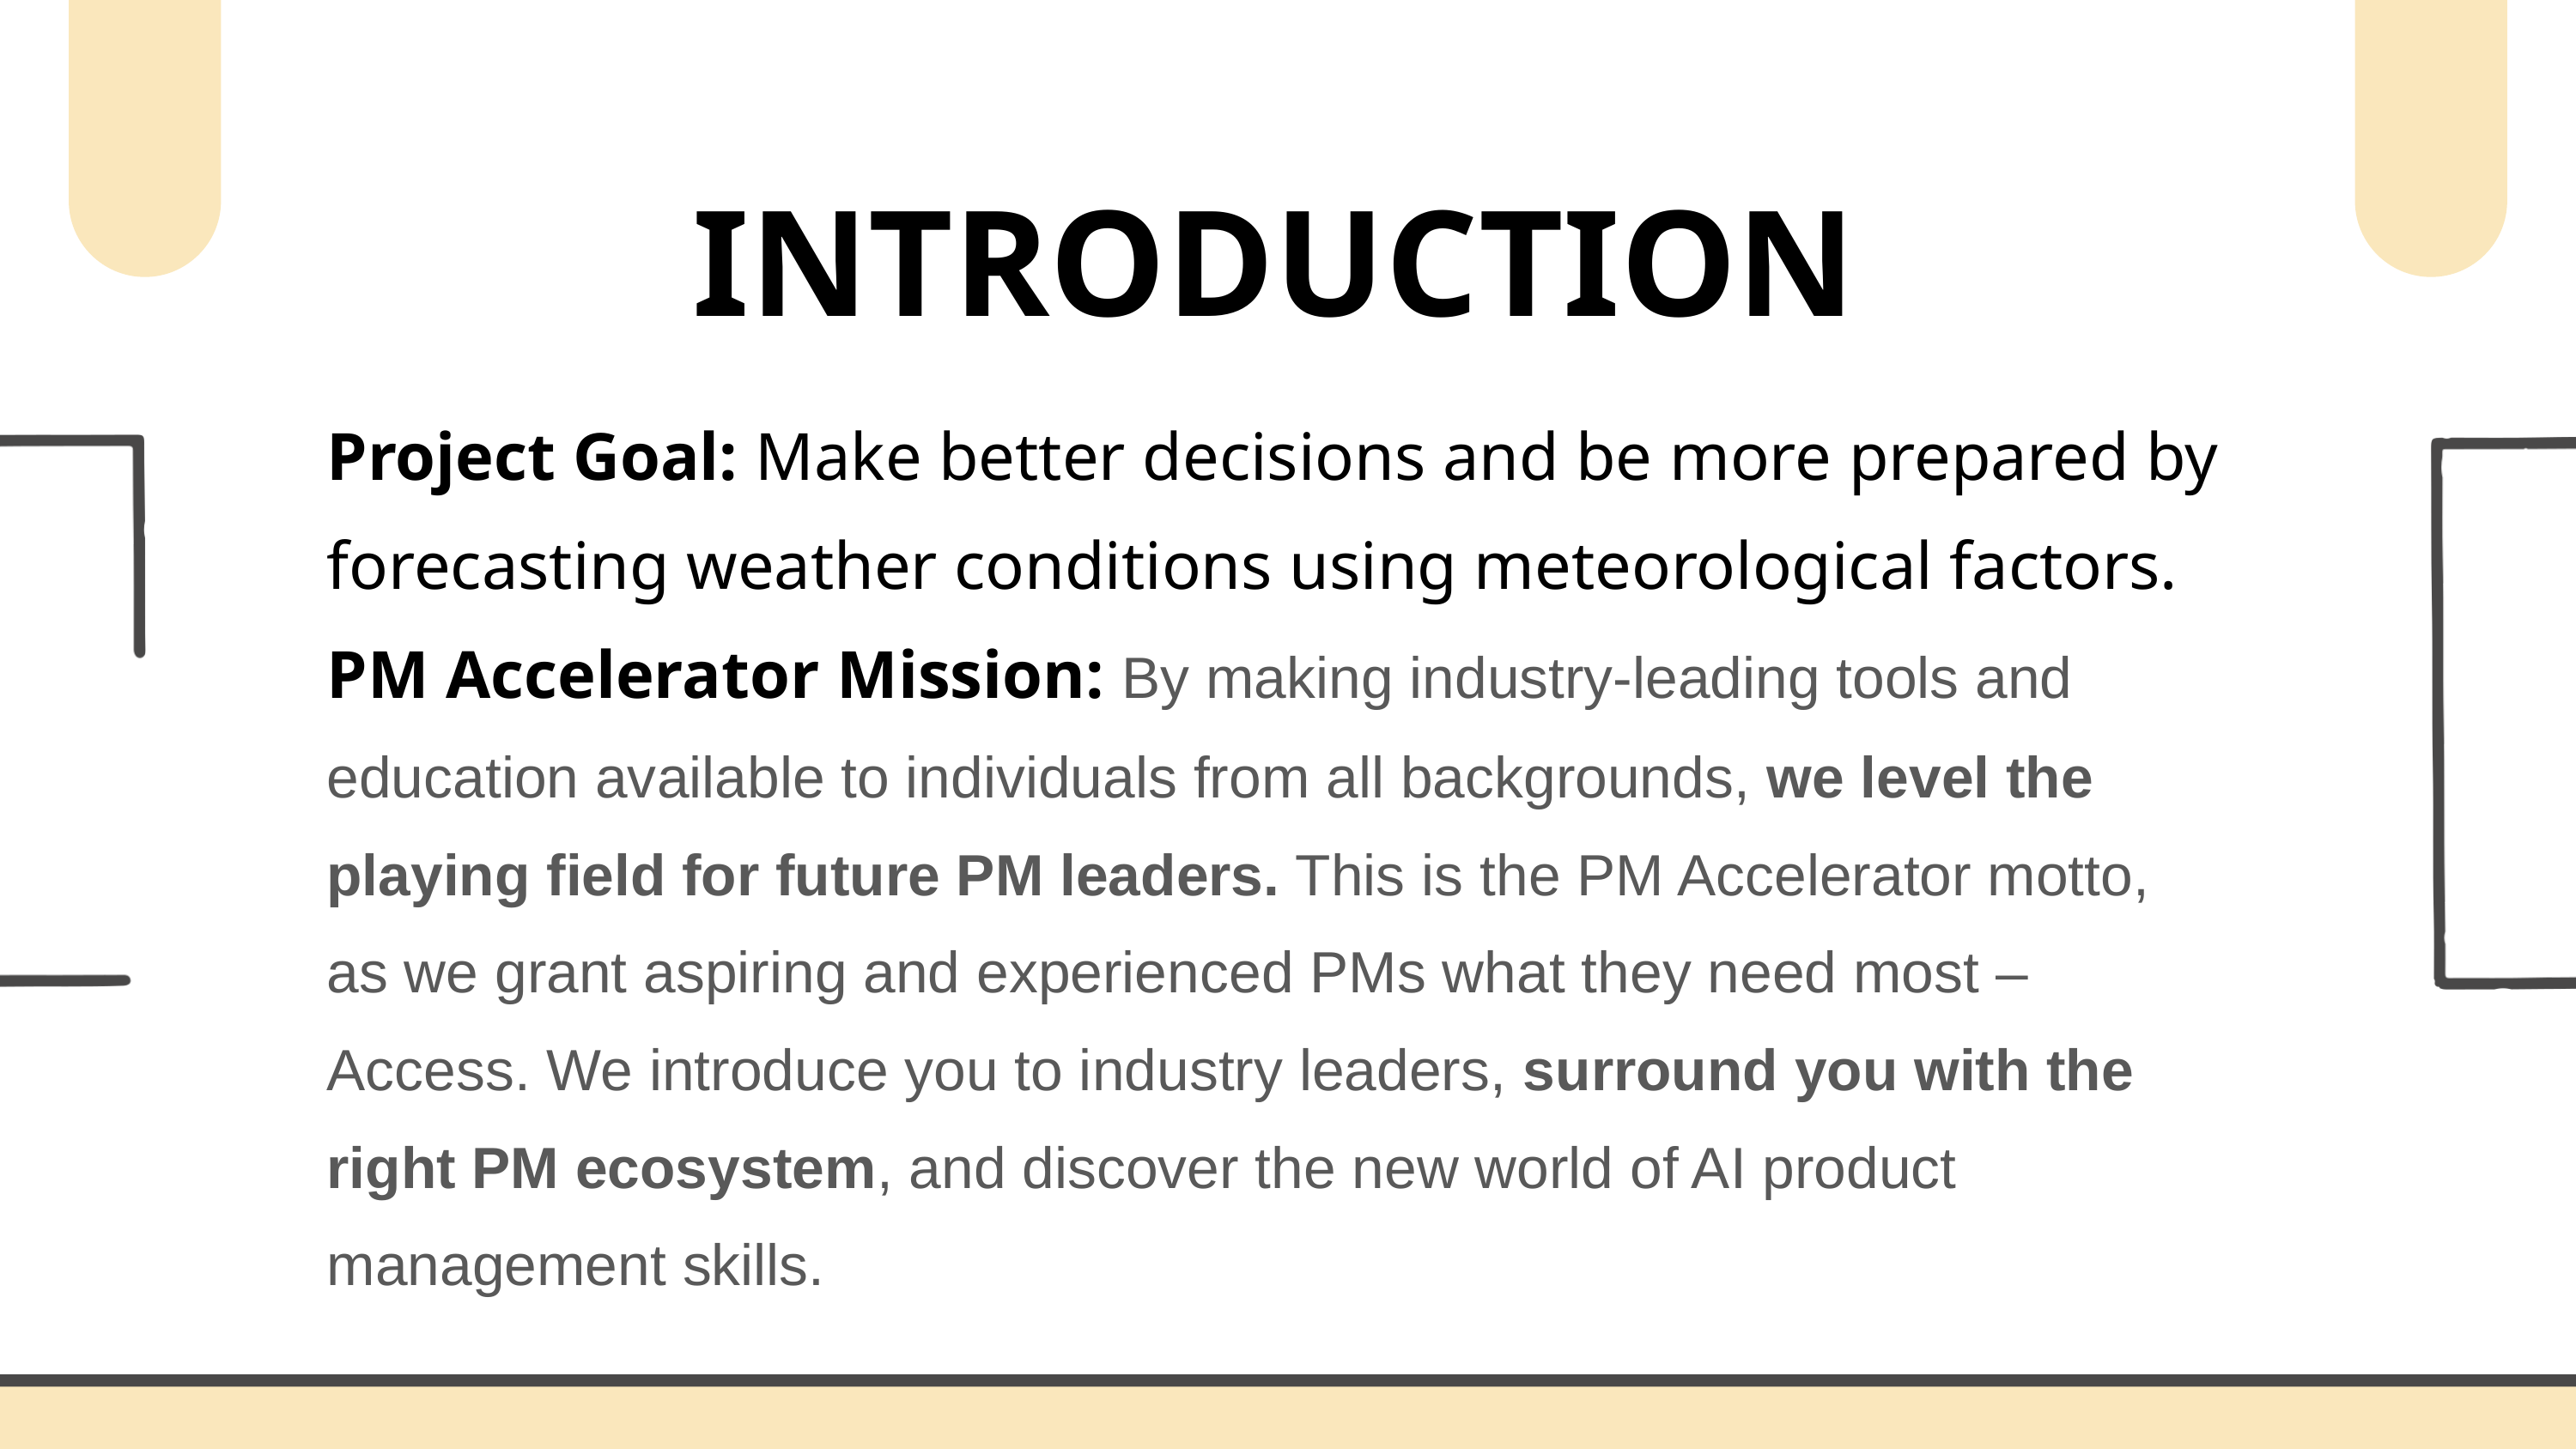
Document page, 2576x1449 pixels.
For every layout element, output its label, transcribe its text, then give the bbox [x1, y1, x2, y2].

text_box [68, 0, 222, 277]
text_box Project Goal: Make better decisions and be more prepared by forecasting weather conditions using meteorological factors. PM Accelerator Mission: By making industry-leading tools and education available to individuals from all backgrounds, we level the playing field for future PM leaders. This is the PM Accelerator motto, as we grant aspiring and experienced PMs what they need most – Access. We introduce you to industry leaders, surround you with the right PM ecosystem, and discover the new world of AI product management skills. [326, 384, 2222, 1356]
text_box [2431, 434, 2576, 990]
text_box INTRODUCTION [672, 99, 1876, 346]
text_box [2354, 0, 2508, 277]
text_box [0, 1360, 2576, 1449]
text_box [0, 434, 146, 990]
